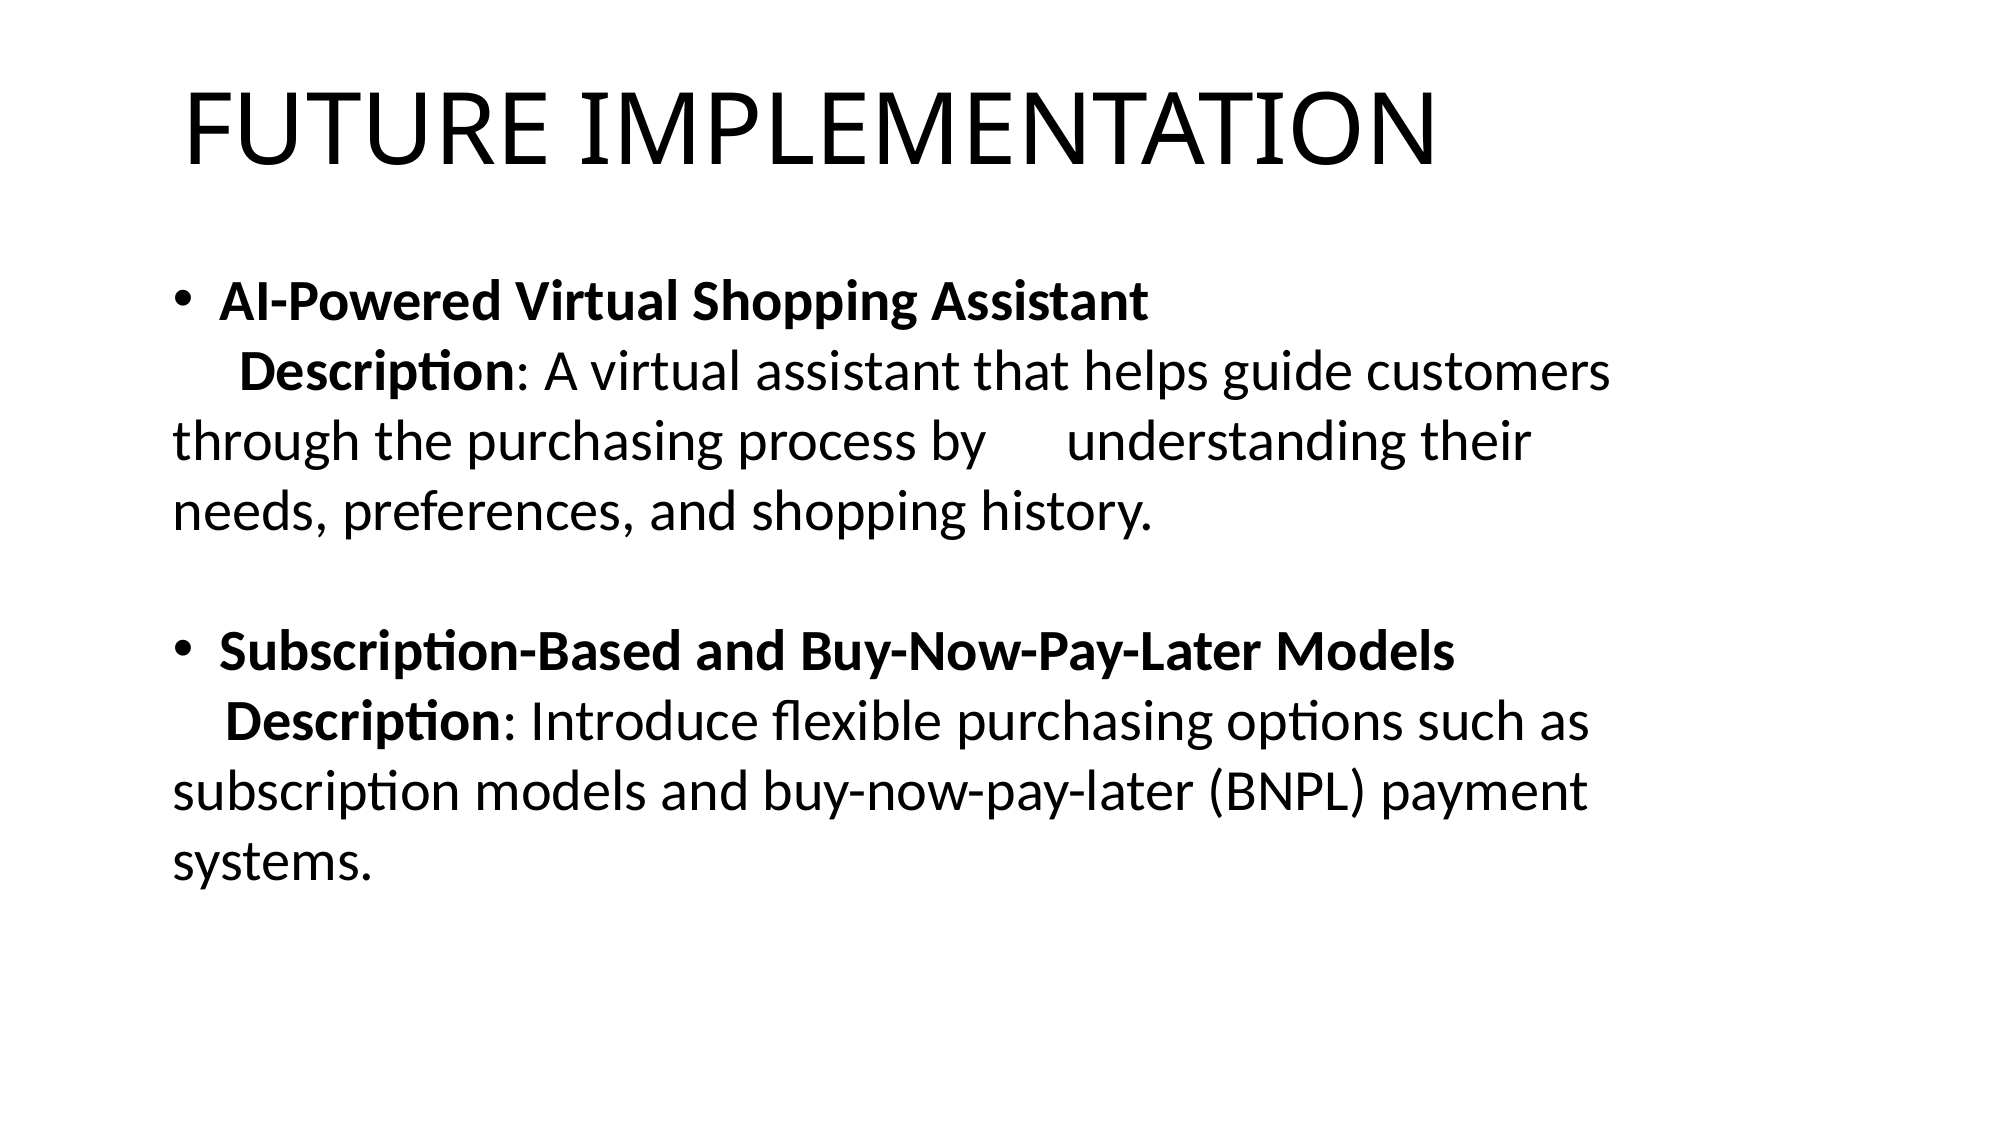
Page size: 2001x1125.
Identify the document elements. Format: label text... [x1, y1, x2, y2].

title FUTURE IMPLEMENTATION [179, 28, 1821, 219]
text_box AI-Powered Virtual Shopping Assistant Description: A virtual assistant that helps guide customers through the purchasing process by understanding their needs, preferences, and shopping history. Subscription-Based and Buy-Now-Pay-Later Models Description: Introduce flexible purchasing options such as subscription models and buy-now-pay-later (BNPL) payment systems. [158, 254, 1655, 1125]
